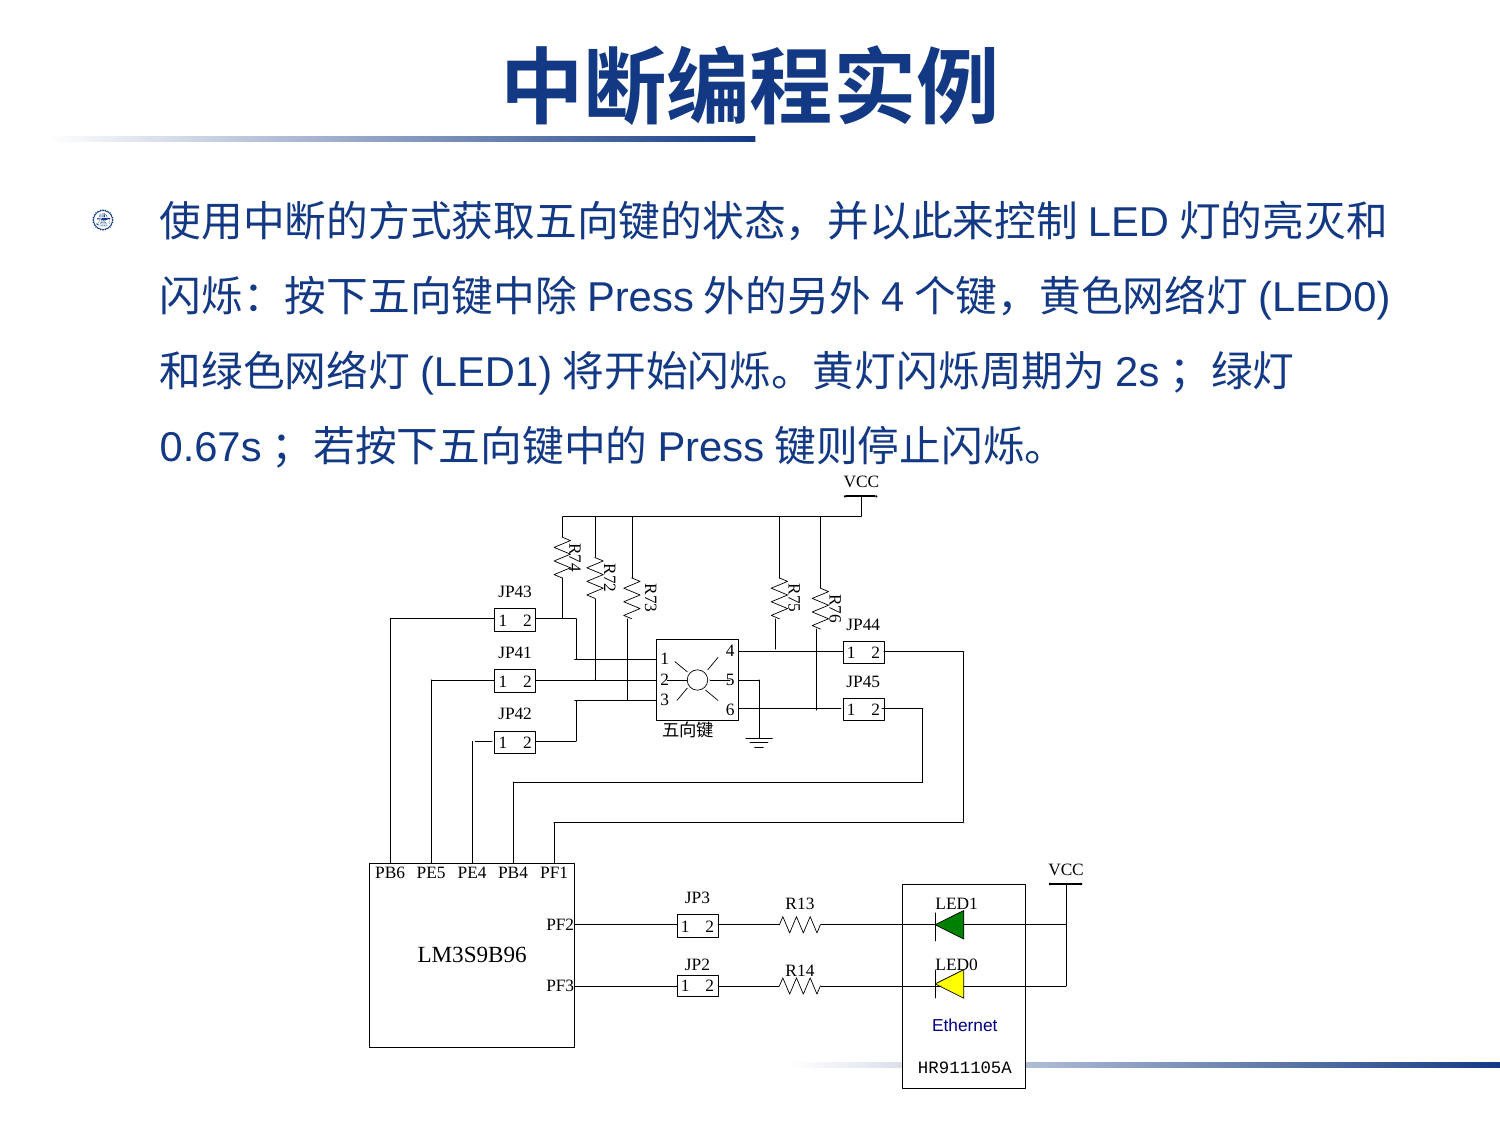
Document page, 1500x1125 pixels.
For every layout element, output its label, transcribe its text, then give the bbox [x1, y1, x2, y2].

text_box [349, 462, 1103, 1093]
picture [85, 202, 121, 238]
title 中断编程实例 [0, 24, 1500, 138]
list 使用中断的方式获取五向键的状态，并以此来控制LED灯的亮灭和闪烁：按下五向键中除Press外的另外4个键，黄色网络灯(LED0)和绿色网络灯(LED1)将开始闪烁。黄灯闪烁周期为2s；绿灯0.67s；若按下五向键中的Press键则停止闪烁。 [70, 162, 1421, 463]
